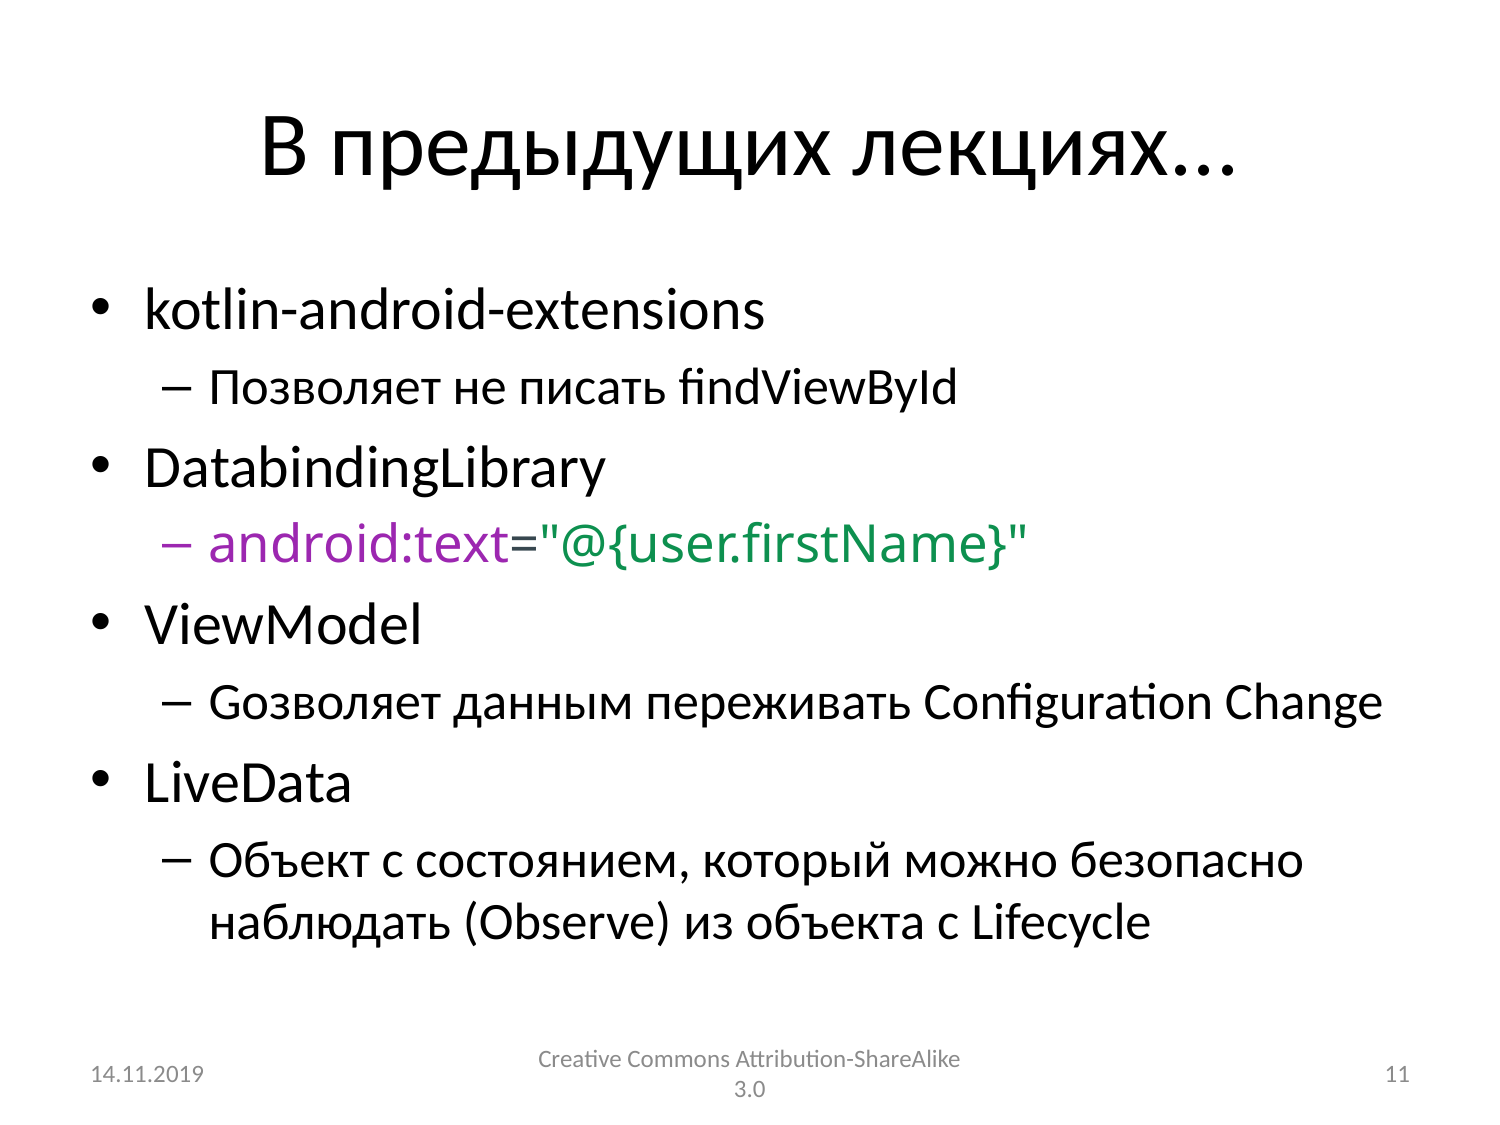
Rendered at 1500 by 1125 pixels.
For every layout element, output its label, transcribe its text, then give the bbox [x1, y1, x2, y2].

title В предыдущих лекциях... [74, 44, 1426, 233]
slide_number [75, 1042, 425, 1103]
footer Creative Commons Attribution-ShareAlike 3.0 [512, 1042, 988, 1103]
slide_number 11 [1074, 1042, 1425, 1103]
list kotlin-android-extensions Позволяет не писать findViewById DatabindingLibrary android:text="@{user.firstName}" ViewModel Gозволяет данным переживать Configuration Change LiveData Объект с состоянием, который можно безопасно наблюдать (Observe) из объекта с Lifecycle [74, 262, 1426, 1006]
